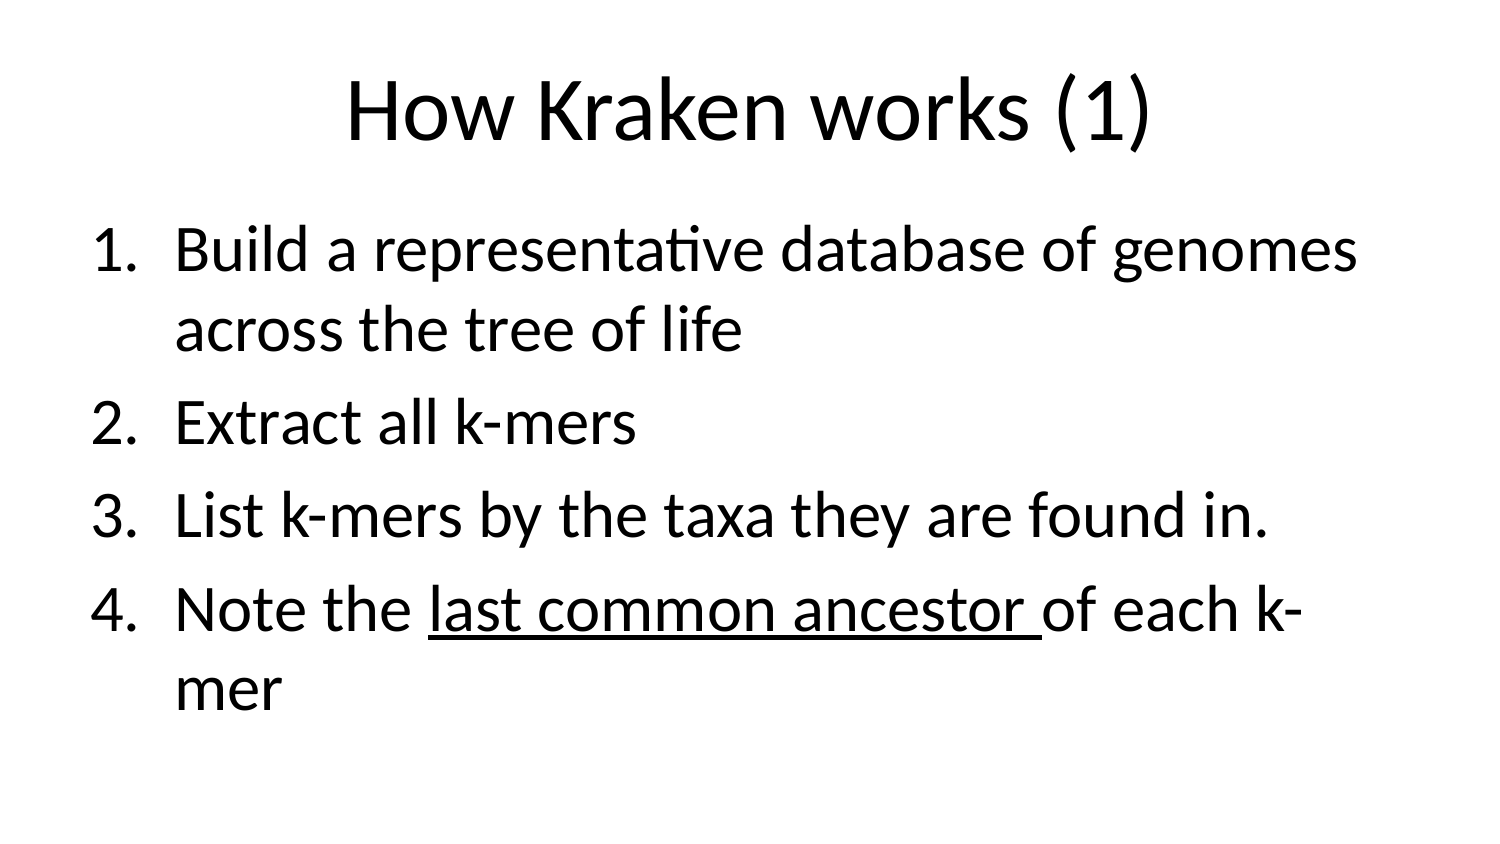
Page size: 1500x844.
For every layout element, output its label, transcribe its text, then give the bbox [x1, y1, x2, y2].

list Build a representative database of genomes across the tree of life Extract all k-mers List k-mers by the taxa they are found in. Note the last common ancestor of each k-mer [75, 196, 1425, 754]
title How Kraken works (1) [75, 33, 1425, 175]
